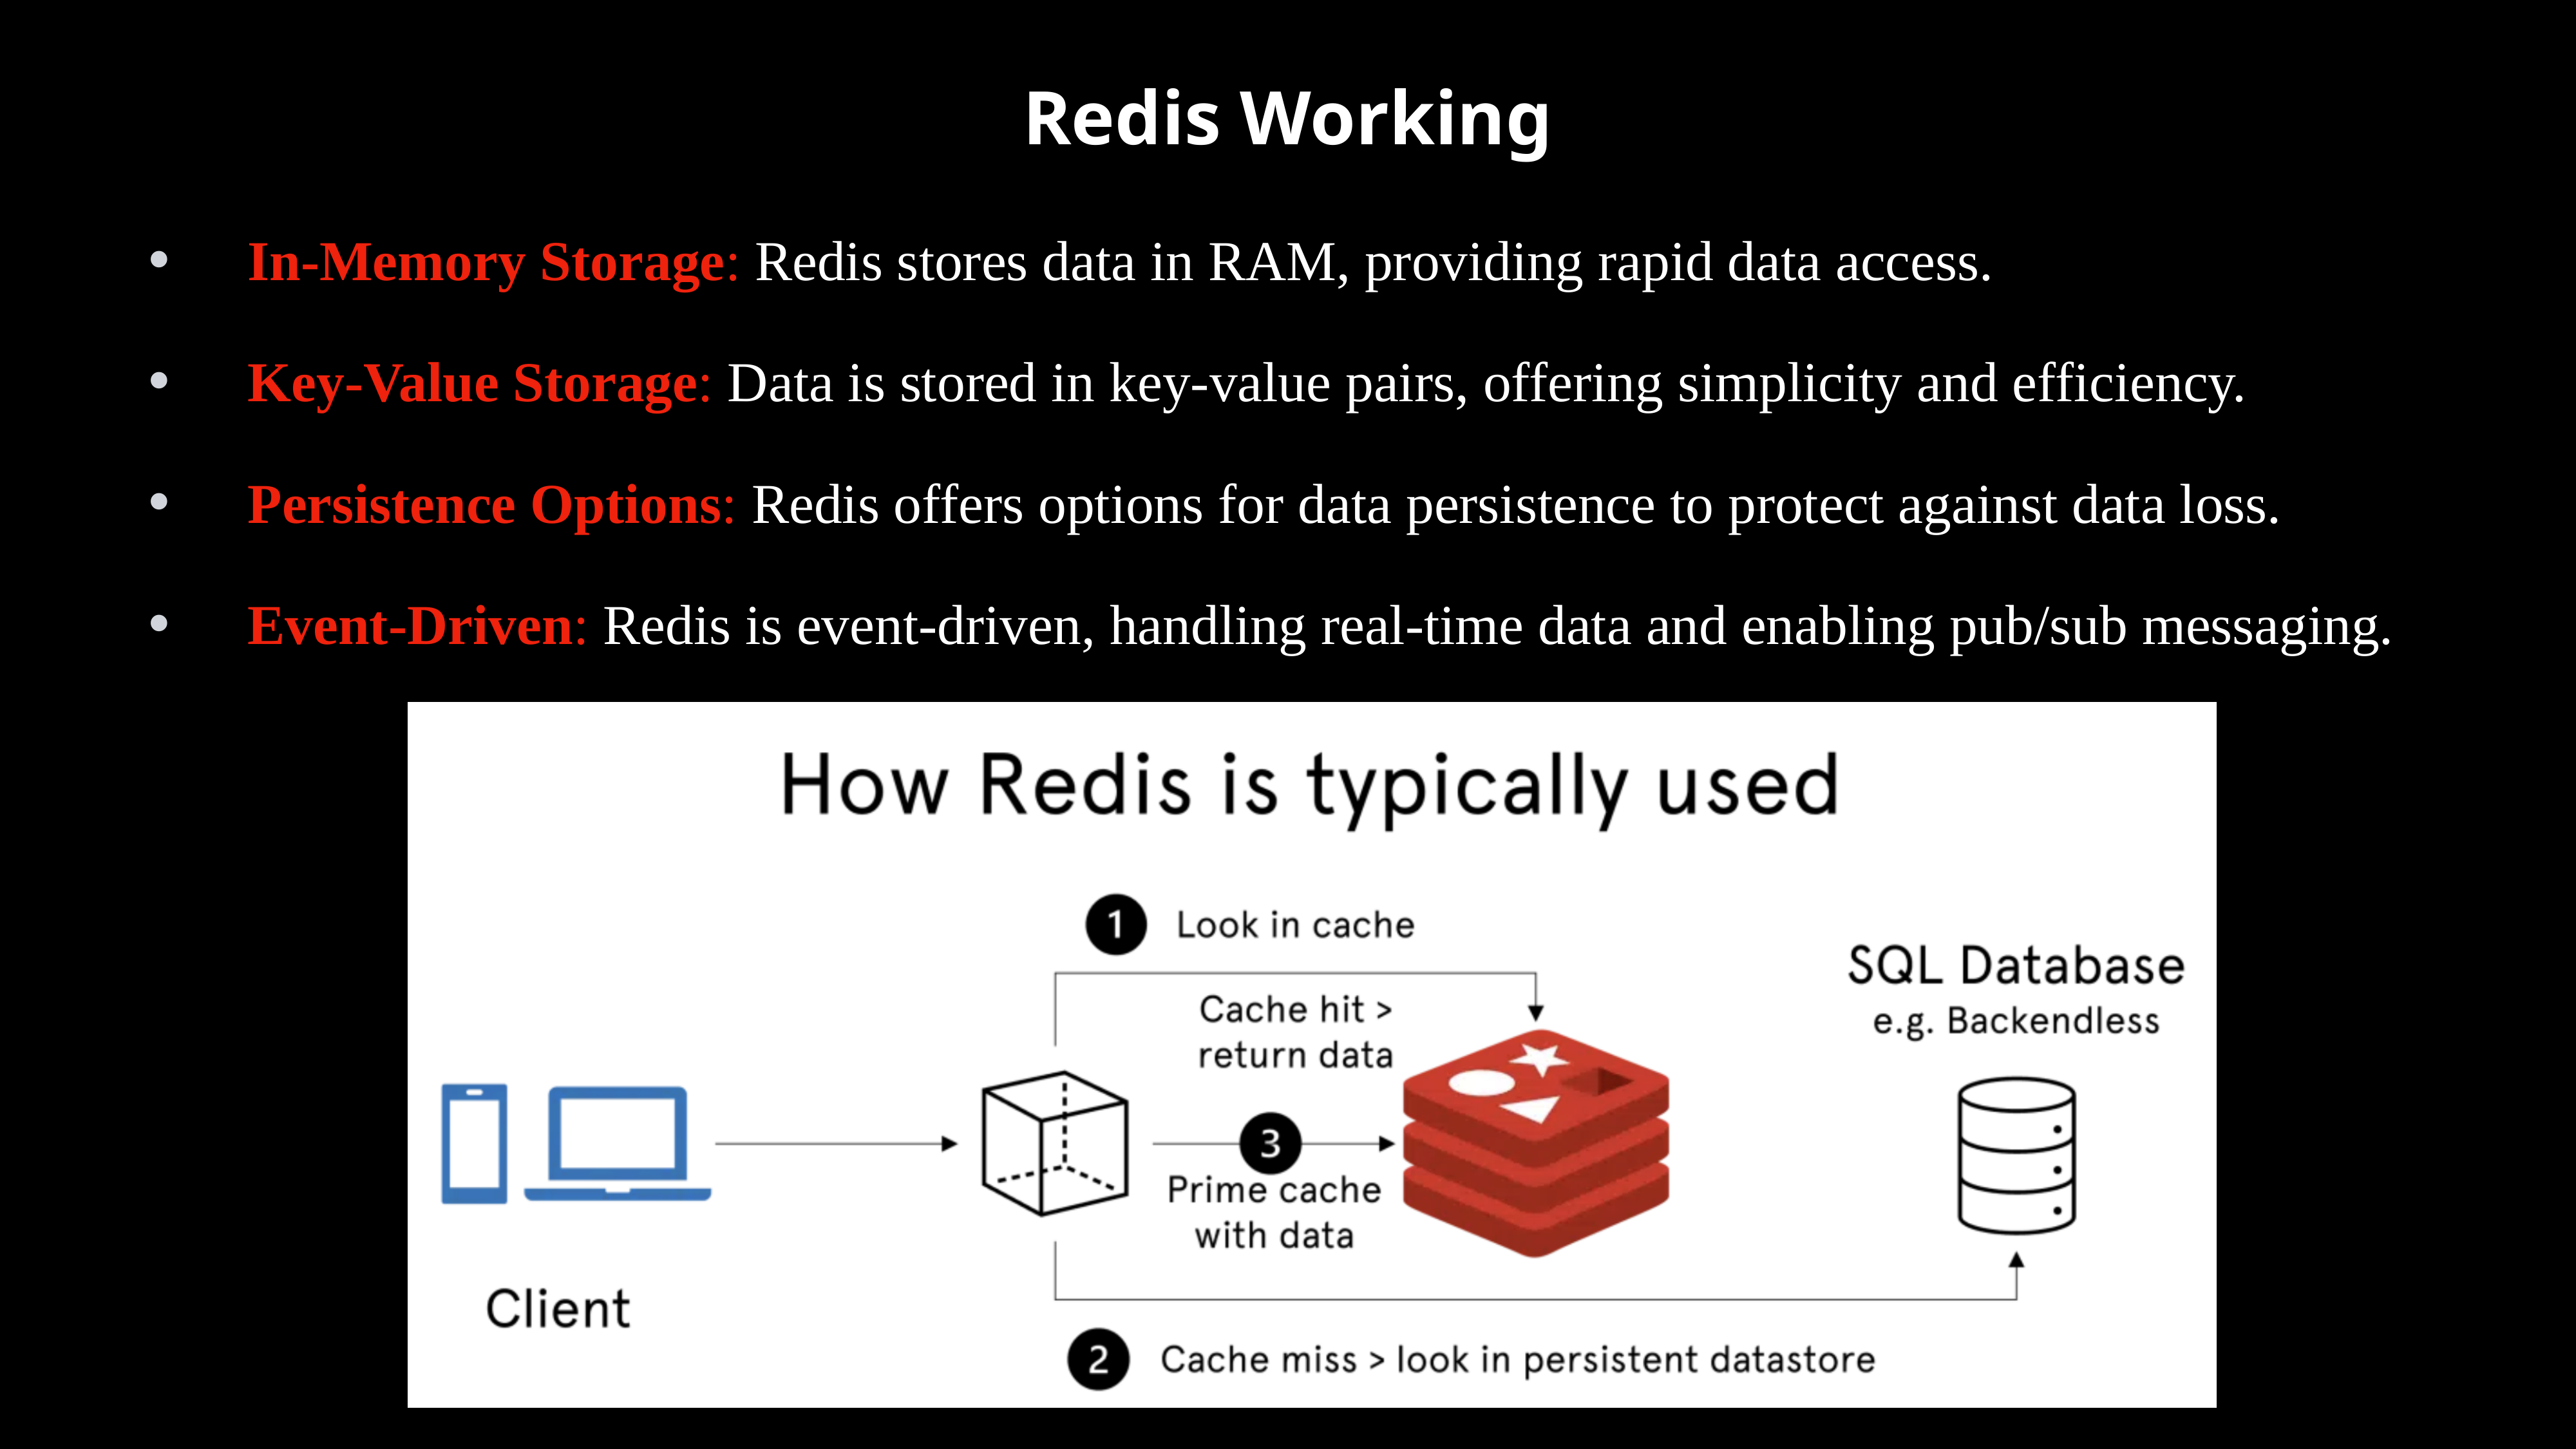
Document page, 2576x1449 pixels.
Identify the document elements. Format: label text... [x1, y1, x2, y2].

text_box In-Memory Storage: Redis stores data in RAM, providing rapid data access. Key-Value Storage: Data is stored in key-value pairs, offering simplicity and efficiency. Persistence Options: Redis offers options for data persistence to protect against data loss. Event-Driven: Redis is event-driven, handling real-time data and enabling pub/sub messaging. [127, 226, 2497, 719]
picture [408, 702, 2217, 1408]
list Redis Working [127, 65, 2449, 187]
